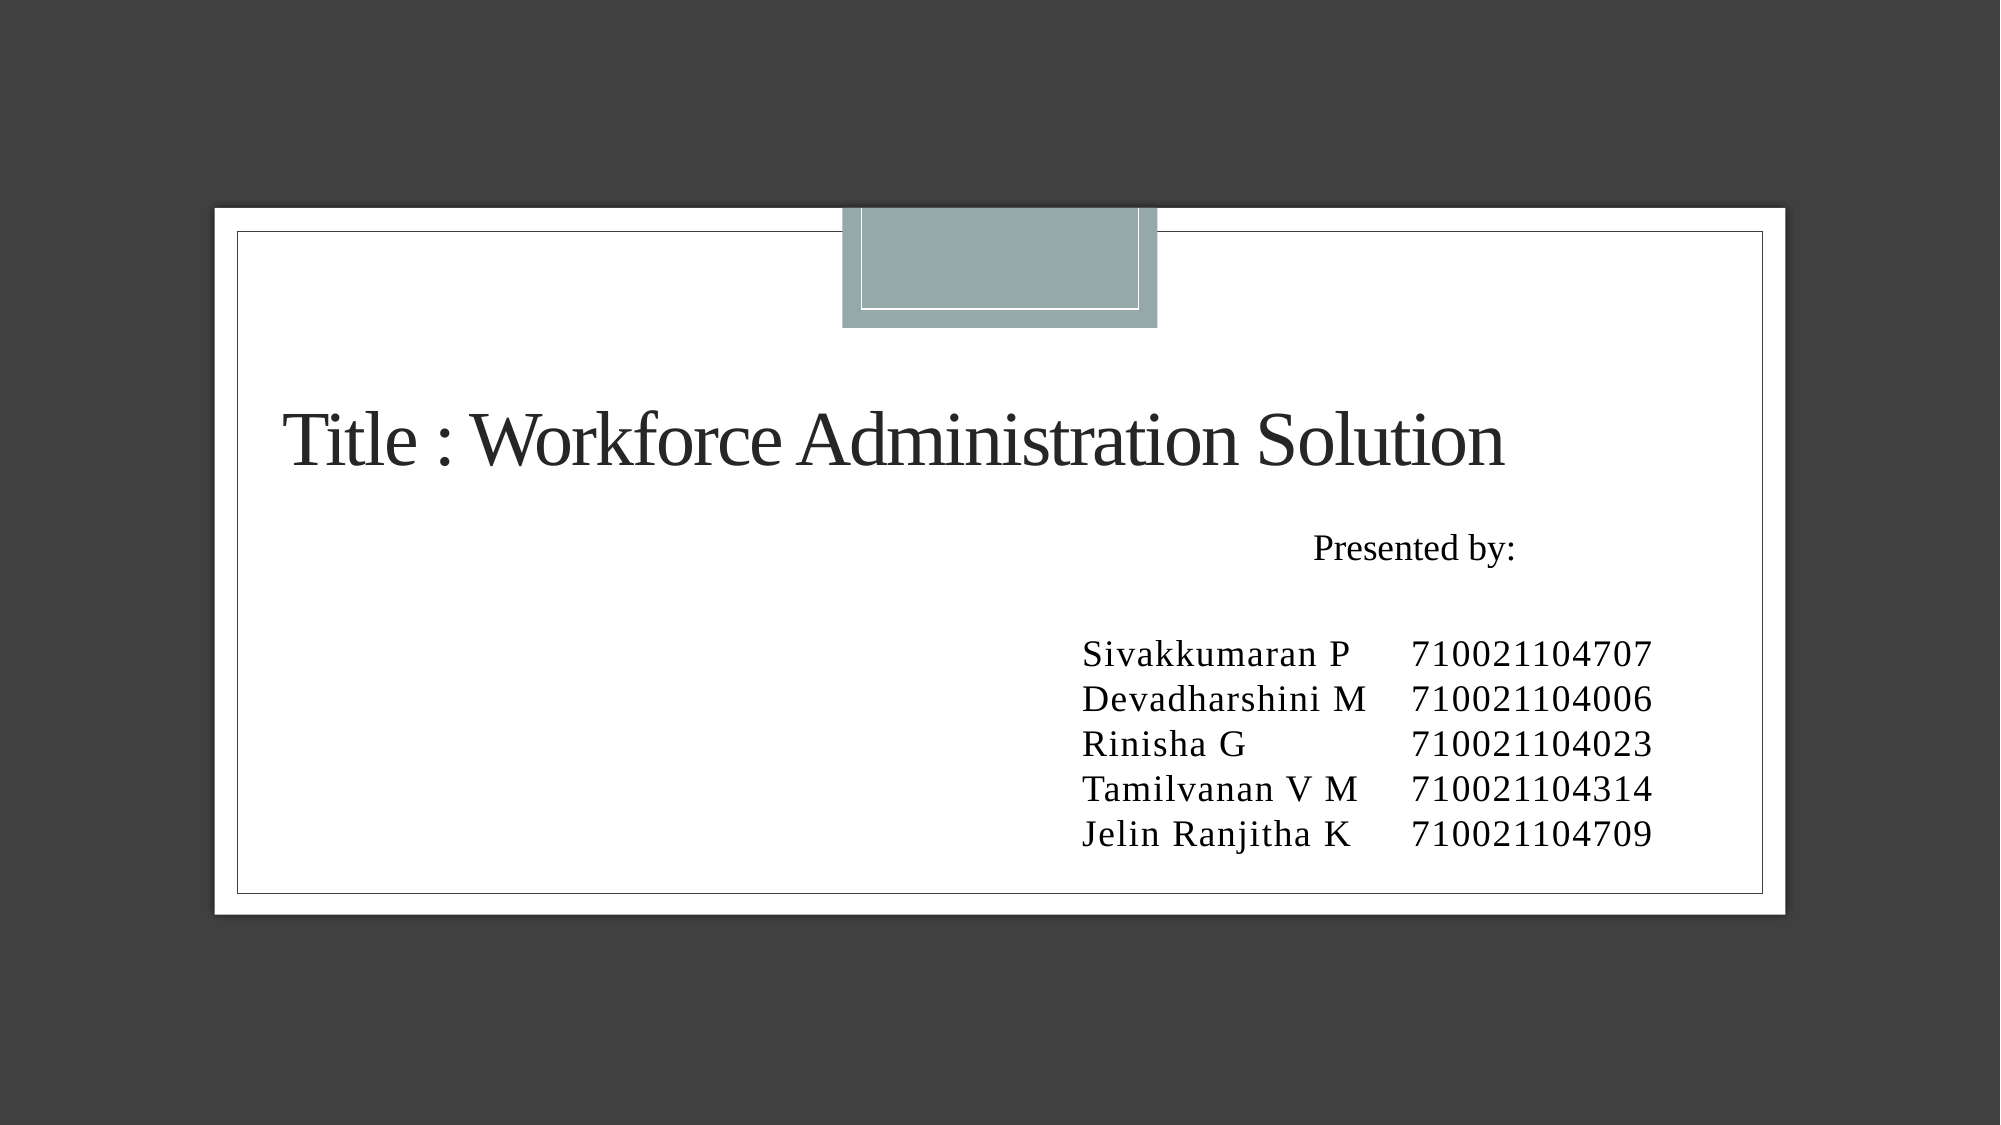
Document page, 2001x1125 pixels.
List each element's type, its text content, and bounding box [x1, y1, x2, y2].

subtitle Sivakkumaran P Devadharshini M Rinisha G Tamilvanan V M Jelin Ranjitha K 710021104707 710021104006 710021104023 710021104314 710021104709 [1067, 576, 1755, 870]
text_box Presented by: [1298, 515, 1532, 576]
title Title : Workforce Administration Solution [267, 368, 1733, 516]
